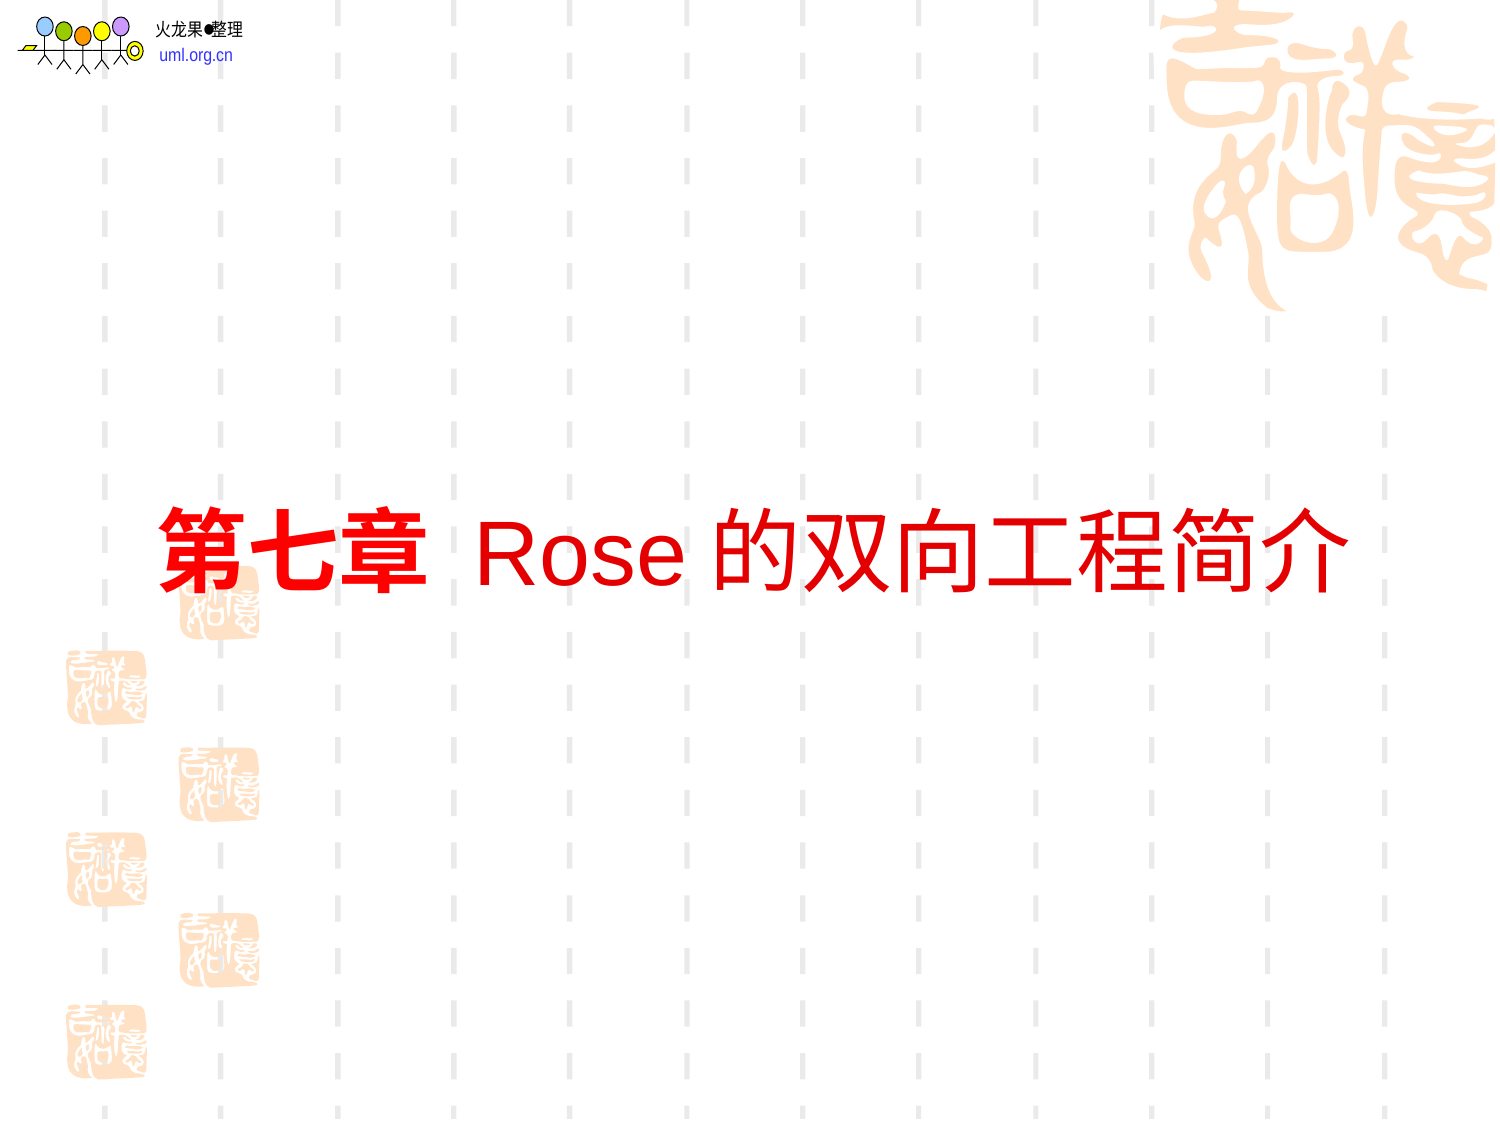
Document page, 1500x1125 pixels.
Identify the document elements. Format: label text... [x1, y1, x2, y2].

text_box 第七章 Rose的双向工程简介 [59, 314, 1483, 610]
